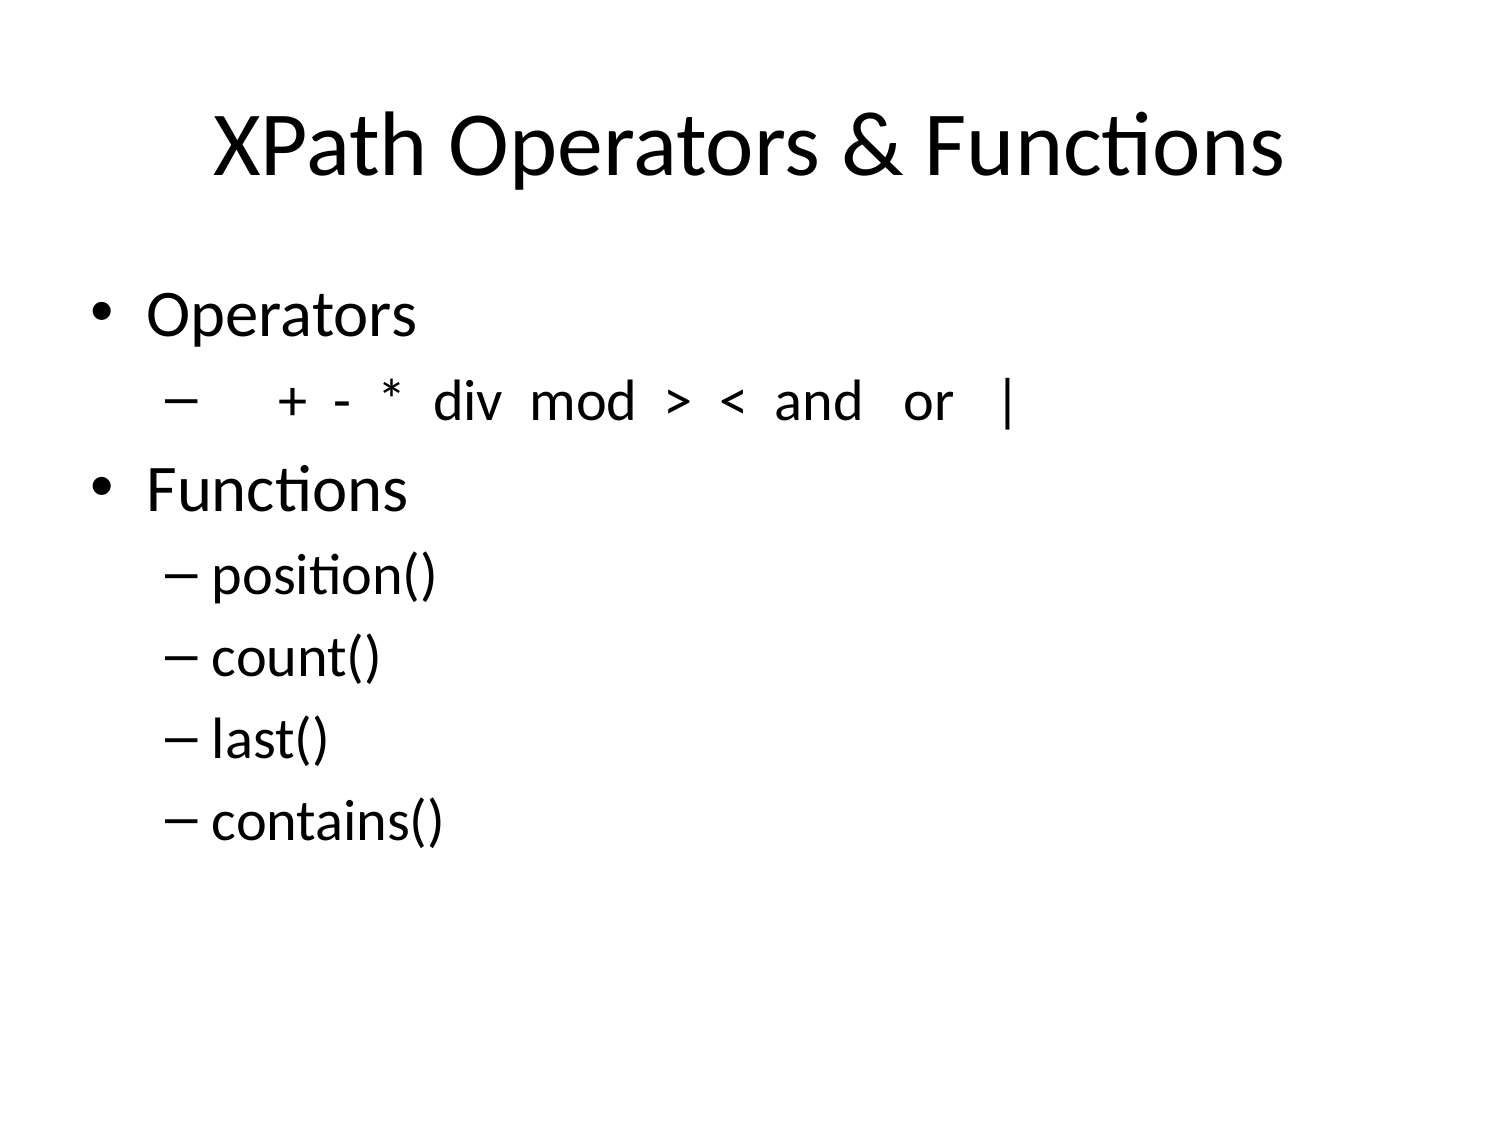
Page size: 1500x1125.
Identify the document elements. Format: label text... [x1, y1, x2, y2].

list Operators + - * div mod > < and or | Functions position() count() last() contains() [75, 262, 1425, 1005]
title XPath Operators & Functions [75, 45, 1425, 233]
